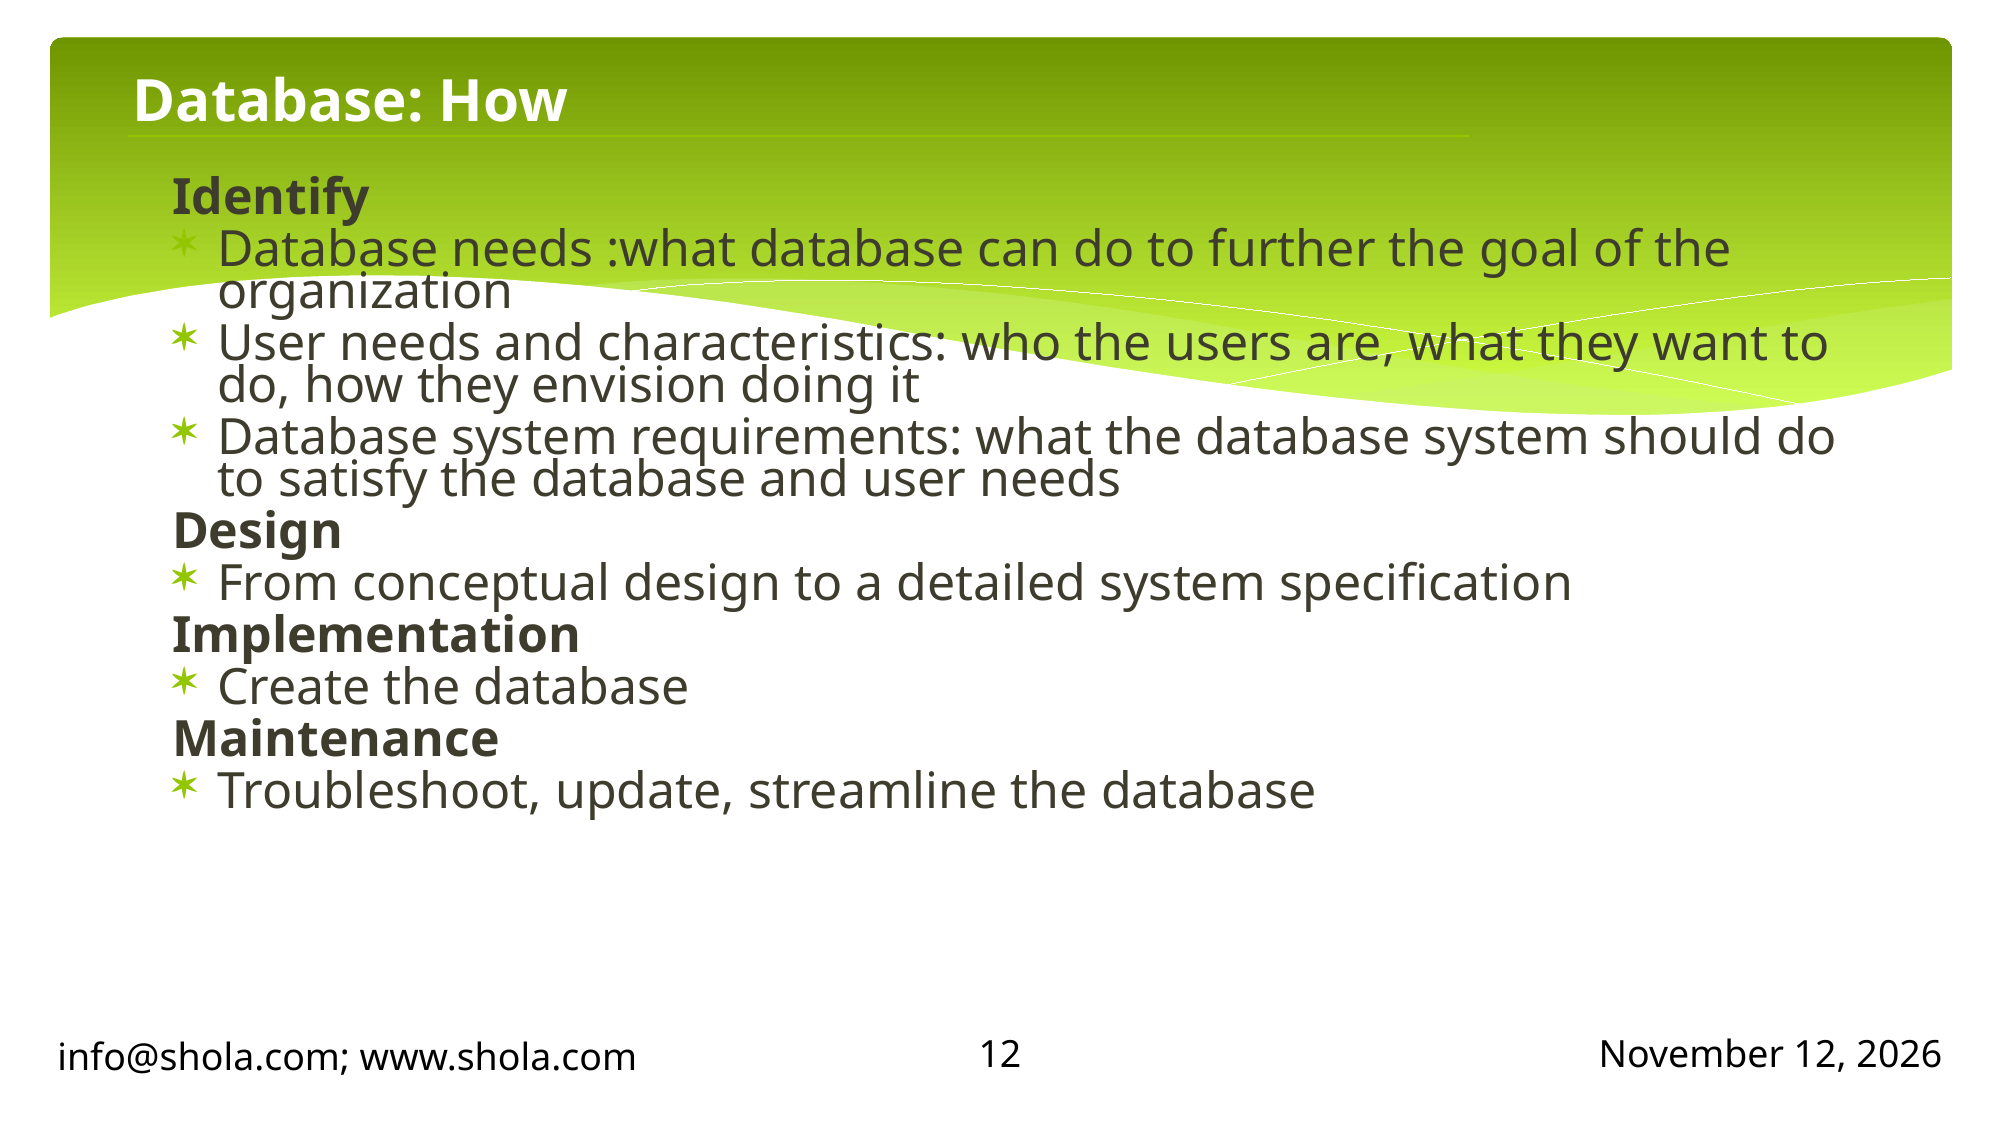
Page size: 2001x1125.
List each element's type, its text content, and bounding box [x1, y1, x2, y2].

footer info@shola.com; www.shola.com [42, 1025, 871, 1086]
list Identify Database needs :what database can do to further the goal of the organization User needs and characteristics: who the users are, what they want to do, how they envision doing it Database system requirements: what the database system should do to satisfy the database and user needs Design From conceptual design to a detailed system specification Implementation Create the database Maintenance Troubleshoot, update, streamline the database [157, 173, 1883, 905]
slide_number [1129, 1025, 1958, 1086]
slide_number 12 [872, 1025, 1128, 1086]
title Database: How [117, 60, 1498, 146]
